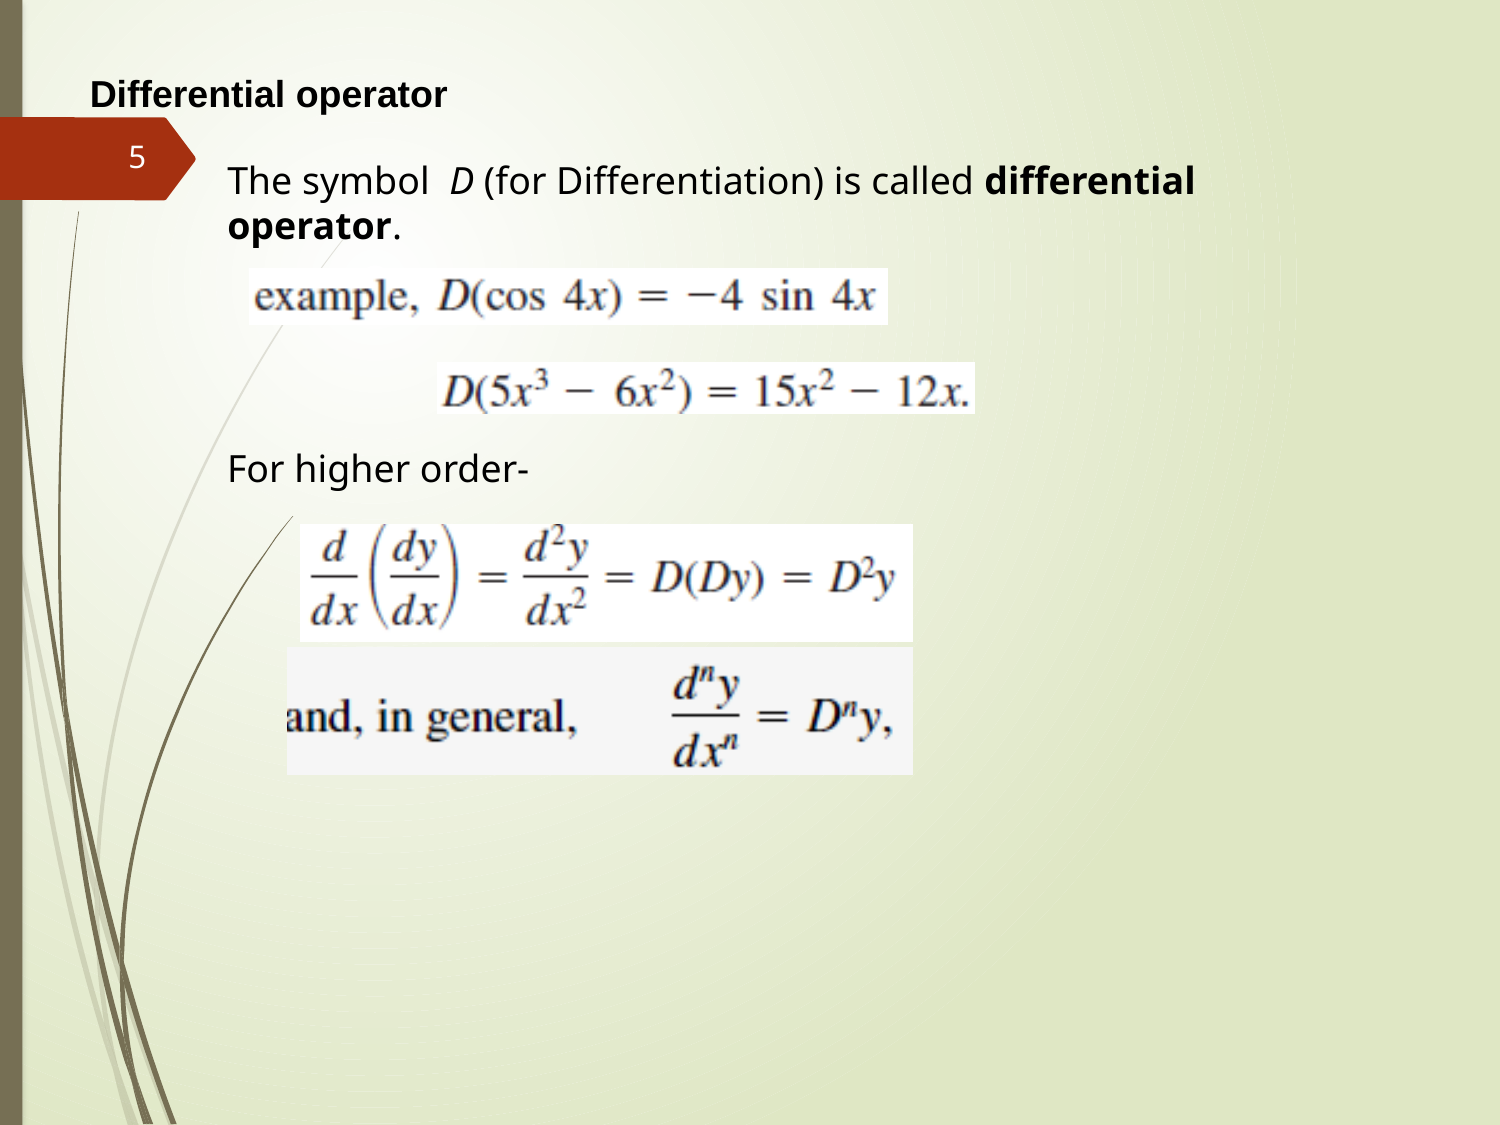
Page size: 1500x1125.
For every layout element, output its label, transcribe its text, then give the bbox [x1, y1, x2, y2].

picture [287, 647, 913, 776]
picture [437, 362, 976, 414]
text_box Differential operator [75, 62, 1013, 123]
slide_number 5 [65, 129, 162, 190]
picture [299, 524, 913, 642]
text_box The symbol D (for Differentiation) is called differential operator. [212, 149, 1388, 255]
picture [249, 268, 888, 326]
text_box For higher order- [212, 437, 900, 498]
